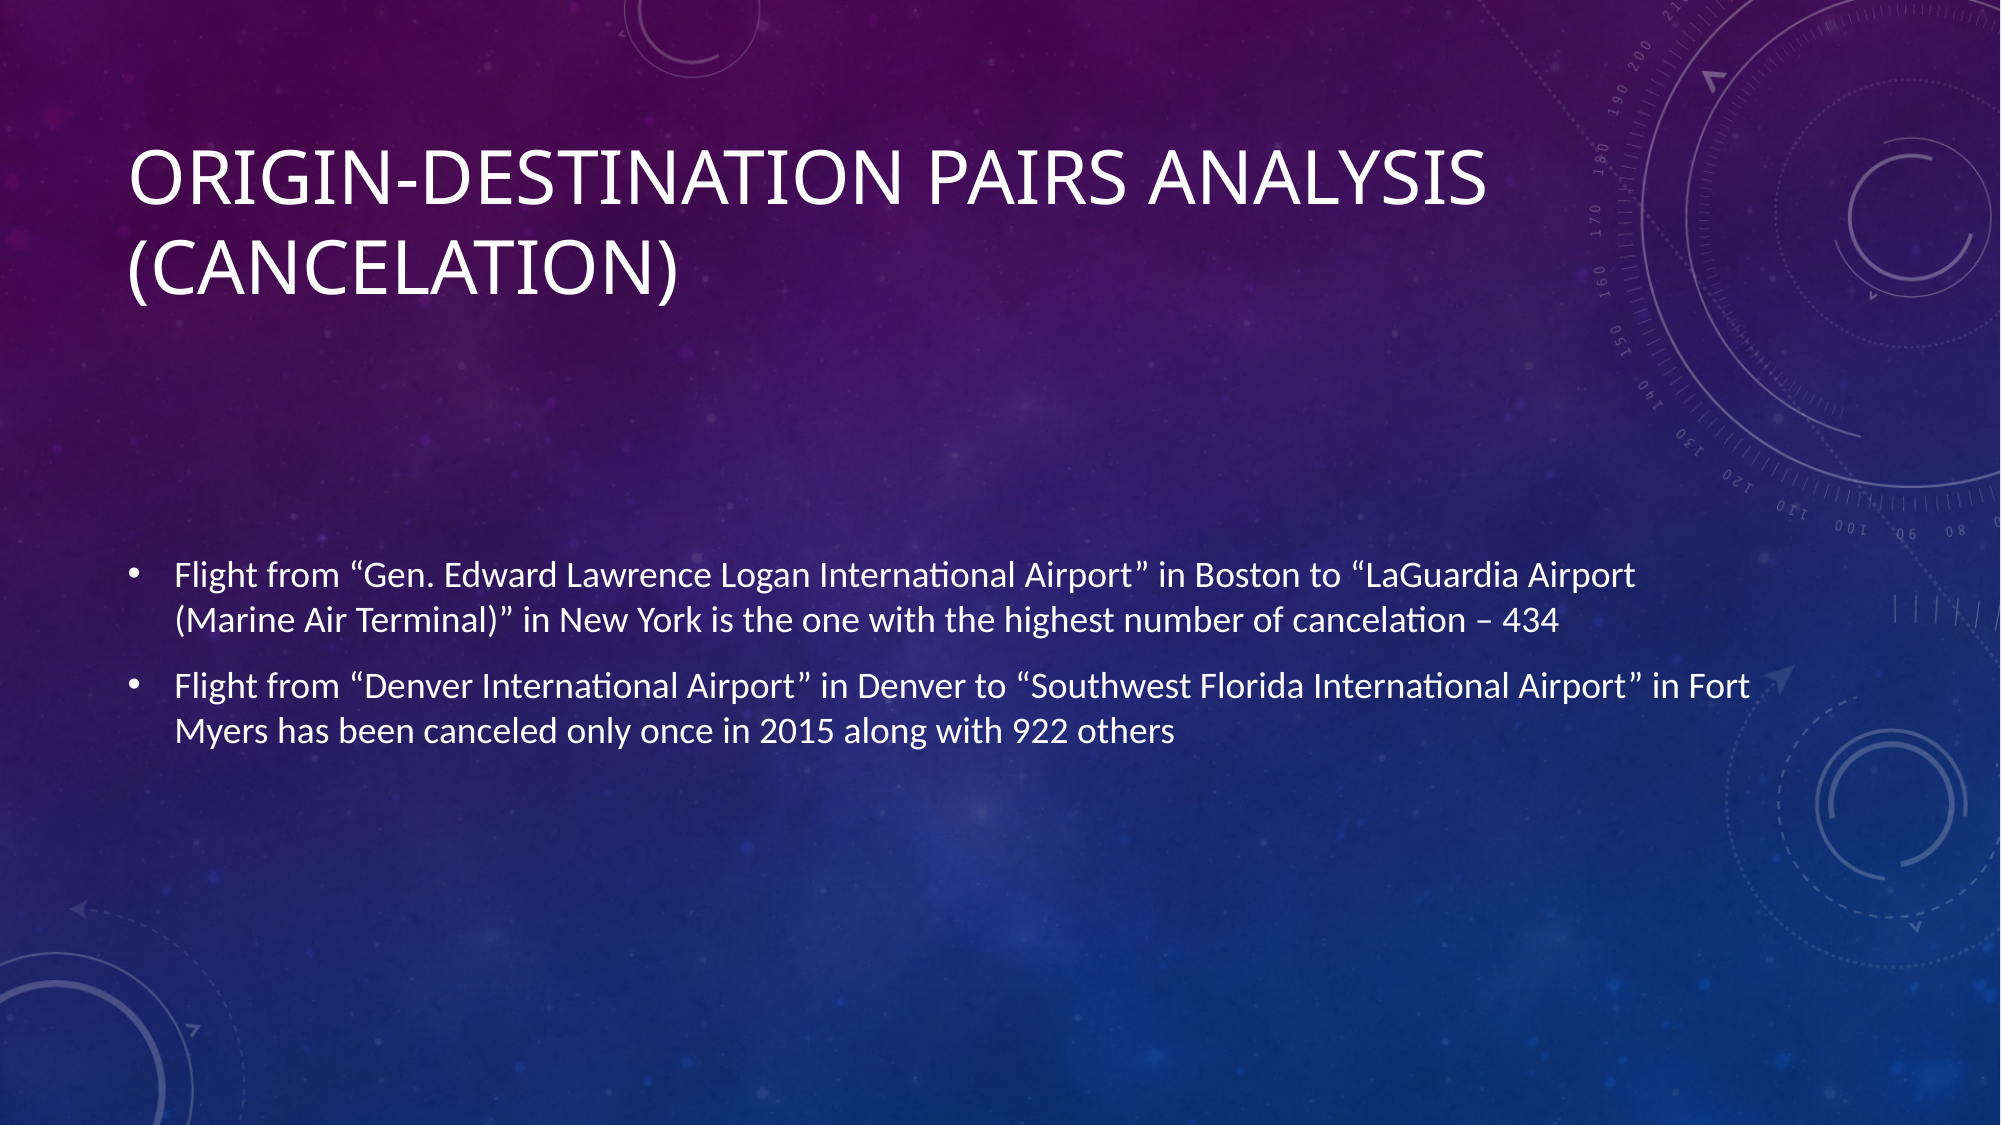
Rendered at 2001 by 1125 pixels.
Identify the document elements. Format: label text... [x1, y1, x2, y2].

title Origin-Destination Pairs Analysis (Cancelation) [112, 99, 1775, 339]
picture [0, 0, 2001, 1125]
list Flight from “Gen. Edward Lawrence Logan International Airport” in Boston to “LaGuardia Airport (Marine Air Terminal)” in New York is the one with the highest number of cancelation – 434 Flight from “Denver International Airport” in Denver to “Southwest Florida International Airport” in Fort Myers has been canceled only once in 2015 along with 922 others [112, 351, 1775, 950]
